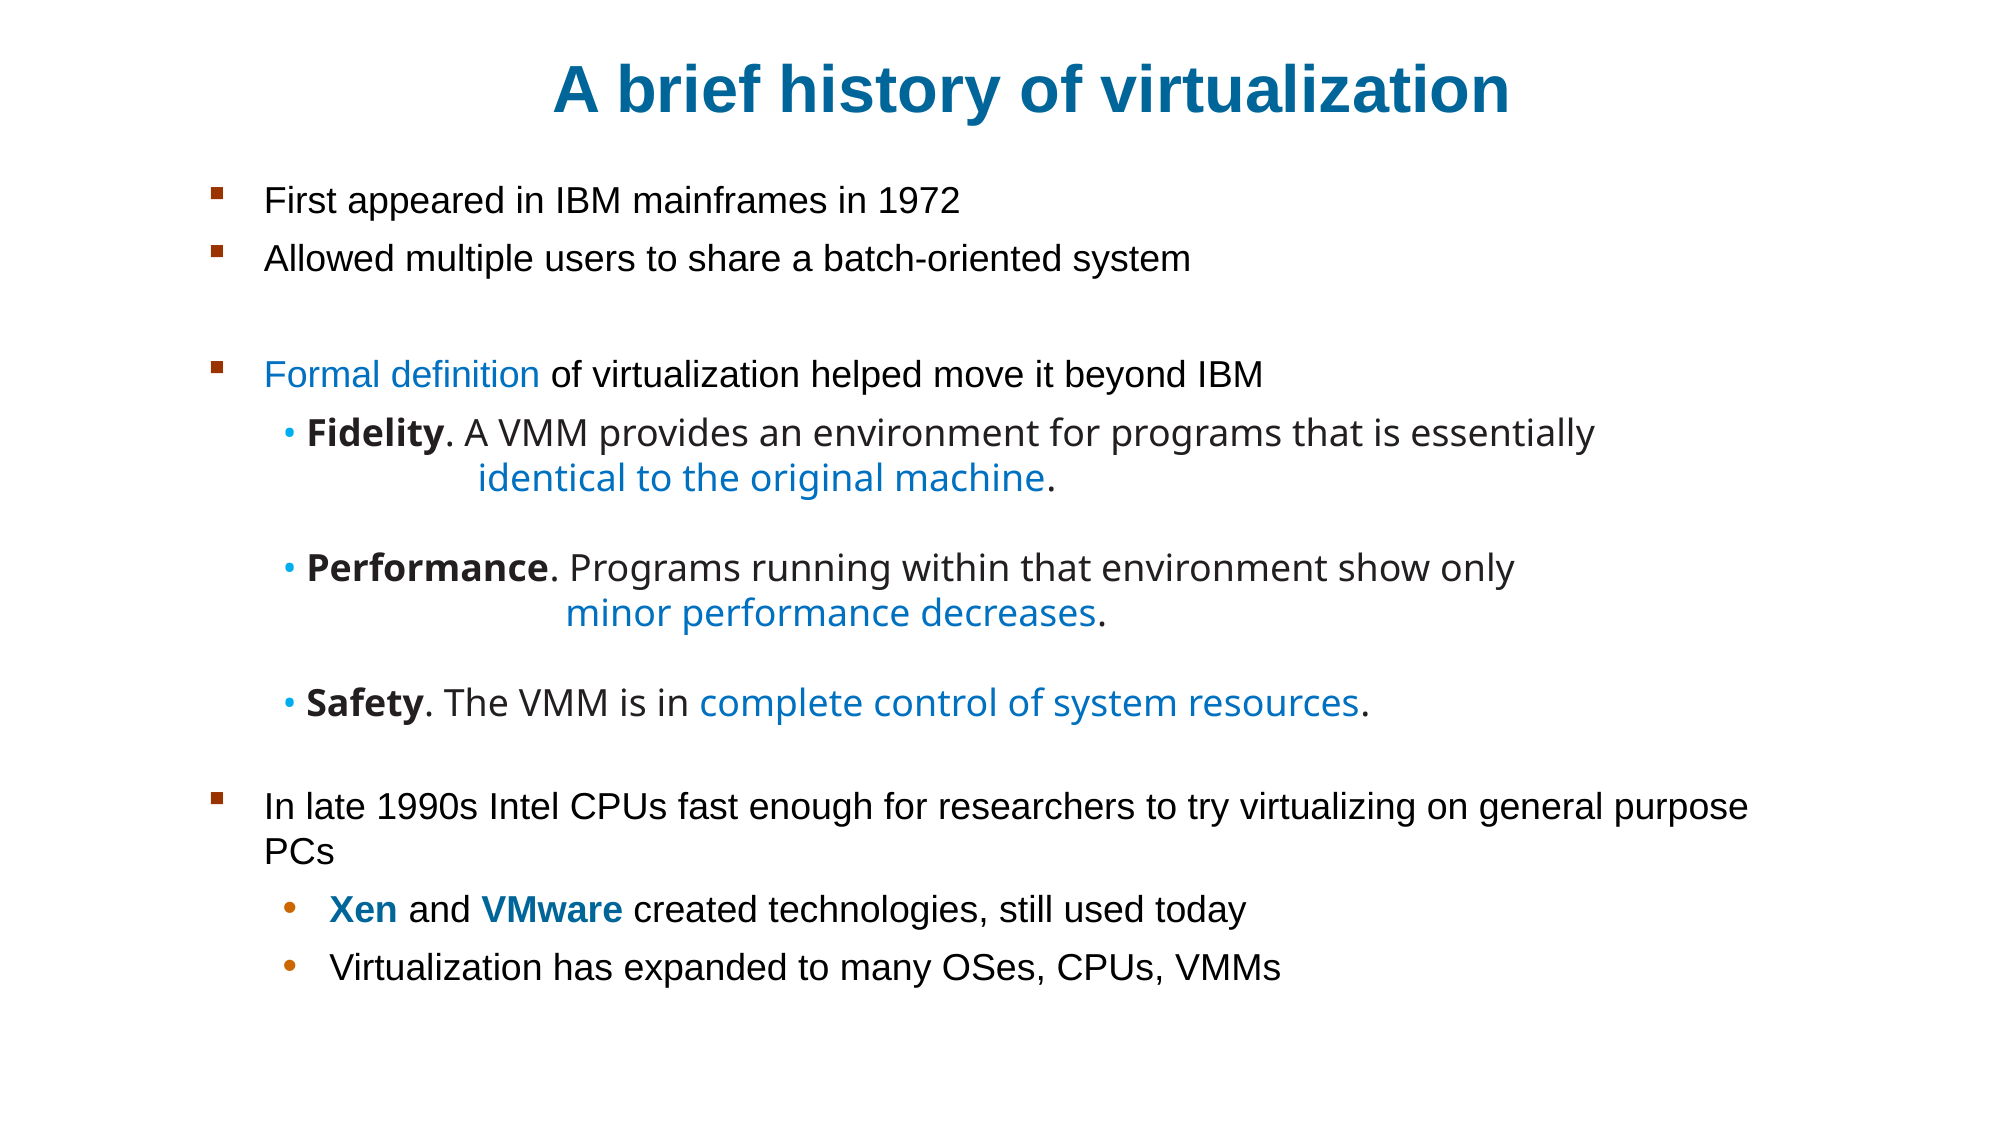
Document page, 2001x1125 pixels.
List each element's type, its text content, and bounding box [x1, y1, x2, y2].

title A brief history of virtualization [402, 38, 1663, 134]
list First appeared in IBM mainframes in 1972 Allowed multiple users to share a batch-oriented system Formal definition of virtualization helped move it beyond IBM • Fidelity. A VMM provides an environment for programs that is essentially identical to the original machine. • Performance. Programs running within that environment show only minor performance decreases. • Safety. The VMM is in complete control of system resources. In late 1990s Intel CPUs fast enough for researchers to try virtualizing on general purpose PCs Xen and VMware created technologies, still used today Virtualization has expanded to many OSes, CPUs, VMMs [192, 168, 1819, 1034]
